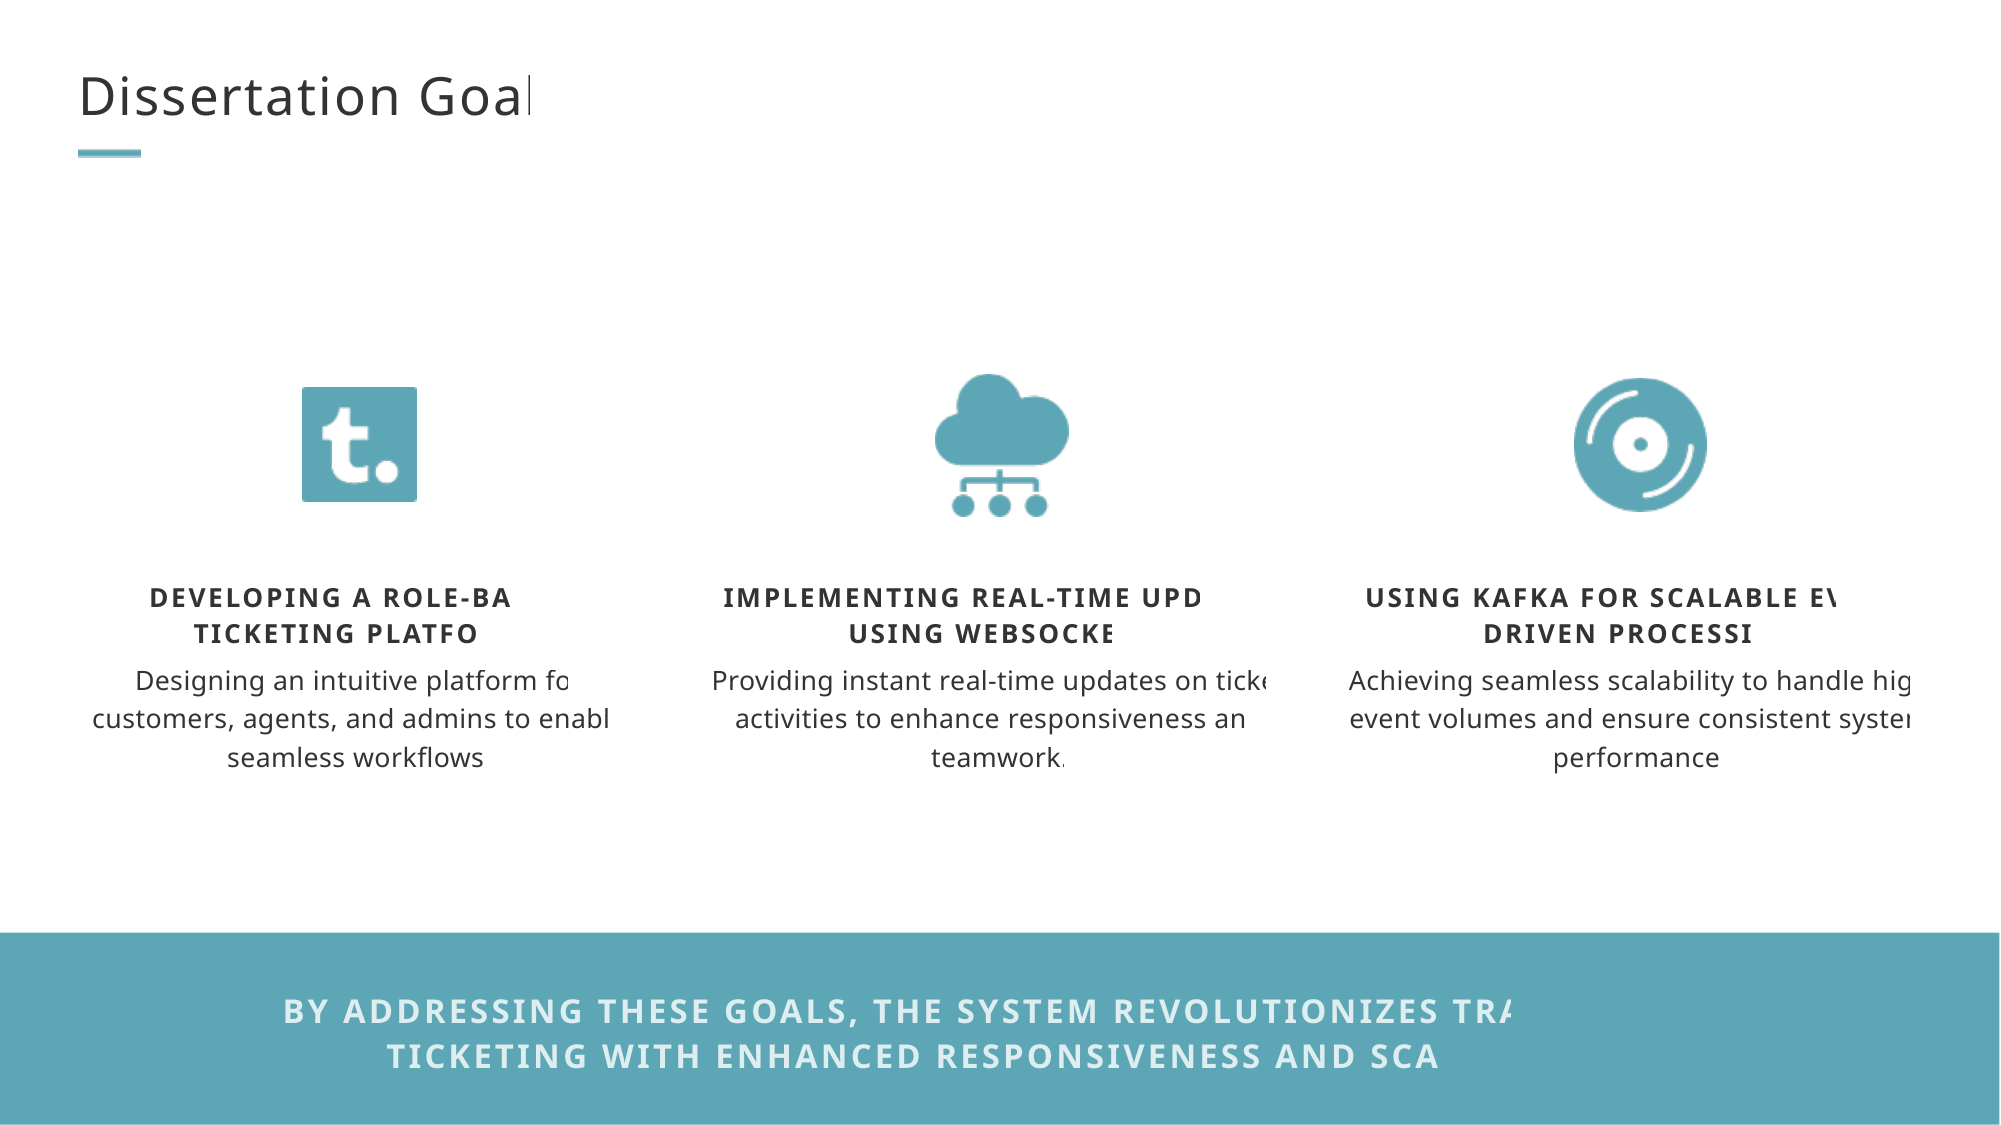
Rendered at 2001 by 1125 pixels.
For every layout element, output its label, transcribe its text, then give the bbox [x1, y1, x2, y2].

text_box BY ADDRESSING THESE GOALS, THE SYSTEM REVOLUTIONIZES TRADITIONAL TICKETING WITH ENHANCED RESPONSIVENESS AND SCALABILITY [236, 985, 1763, 1073]
picture [302, 387, 417, 502]
picture [1573, 378, 1708, 512]
text_box Providing instant real-time updates on ticket activities to enhance responsiveness and teamwork. [700, 657, 1299, 771]
text_box Achieving seamless scalability to handle high event volumes and ensure consistent system performance. [1330, 657, 1950, 771]
text_box Dissertation Goals [78, 65, 2000, 125]
picture [77, 149, 141, 158]
text_box USING KAFKA FOR SCALABLE EVENT-DRIVEN PROCESSING [1330, 577, 1950, 646]
text_box Designing an intuitive platform for customers, agents, and admins to enable seamless workflows. [62, 657, 656, 771]
text_box DEVELOPING A ROLE-BASED TICKETING PLATFORM [62, 577, 656, 646]
text_box [0, 932, 2000, 1125]
text_box IMPLEMENTING REAL-TIME UPDATES USING WEBSOCKETS [700, 577, 1299, 646]
picture [935, 374, 1069, 518]
